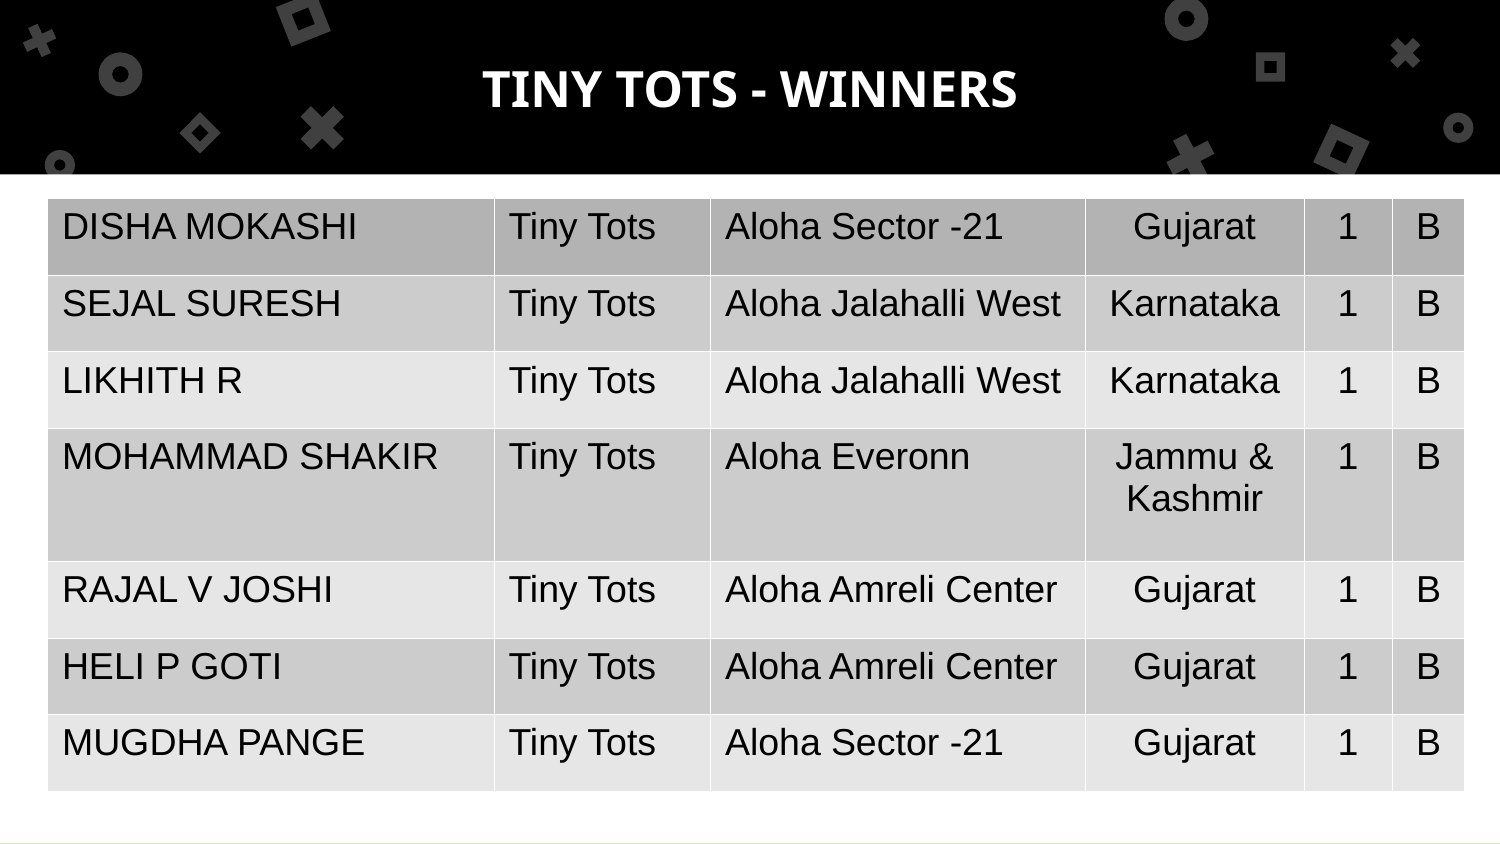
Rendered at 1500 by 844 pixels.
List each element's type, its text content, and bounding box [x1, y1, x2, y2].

table_cell Tiny Tots [495, 352, 710, 428]
table_cell Tiny Tots [495, 562, 710, 638]
table_cell Gujarat [1086, 715, 1304, 791]
table_cell Aloha Jalahalli West [711, 276, 1085, 351]
table_cell Gujarat [1086, 639, 1304, 714]
table_cell 1 [1305, 639, 1392, 714]
table_cell HELI P GOTI [48, 639, 494, 714]
text_box TINY TOTS - WINNERS [74, 0, 1425, 175]
table_cell B [1393, 562, 1464, 638]
table_cell Tiny Tots [495, 429, 710, 561]
table_cell Aloha Everonn [711, 429, 1085, 561]
table_cell MUGDHA PANGE [48, 715, 494, 791]
table_cell Gujarat [1086, 562, 1304, 638]
table_header Tiny Tots [495, 199, 710, 275]
table_cell Jammu & Kashmir [1086, 429, 1304, 561]
table_cell SEJAL SURESH [48, 276, 494, 351]
table_cell Karnataka [1086, 352, 1304, 428]
table_cell Aloha Jalahalli West [711, 352, 1085, 428]
table_cell MOHAMMAD SHAKIR [48, 429, 494, 561]
table_cell 1 [1305, 715, 1392, 791]
table_cell Tiny Tots [495, 715, 710, 791]
table_cell LIKHITH R [48, 352, 494, 428]
table_cell Aloha Amreli Center [711, 562, 1085, 638]
table_cell B [1393, 639, 1464, 714]
table_cell 1 [1305, 352, 1392, 428]
table_header Gujarat [1086, 199, 1304, 275]
table_cell B [1393, 715, 1464, 791]
table_cell Tiny Tots [495, 639, 710, 714]
table_cell 1 [1305, 429, 1392, 561]
table_header DISHA MOKASHI [48, 199, 494, 275]
table_cell B [1393, 429, 1464, 561]
table_cell 1 [1305, 562, 1392, 638]
table_cell Aloha Amreli Center [711, 639, 1085, 714]
table_header Aloha Sector -21 [711, 199, 1085, 275]
table_cell Aloha Sector -21 [711, 715, 1085, 791]
table_cell Karnataka [1086, 276, 1304, 351]
table_cell B [1393, 352, 1464, 428]
table_cell Tiny Tots [495, 276, 710, 351]
table_cell 1 [1305, 276, 1392, 351]
table_header B [1393, 199, 1464, 275]
table_header 1 [1305, 199, 1392, 275]
table_cell RAJAL V JOSHI [48, 562, 494, 638]
table_cell B [1393, 276, 1464, 351]
